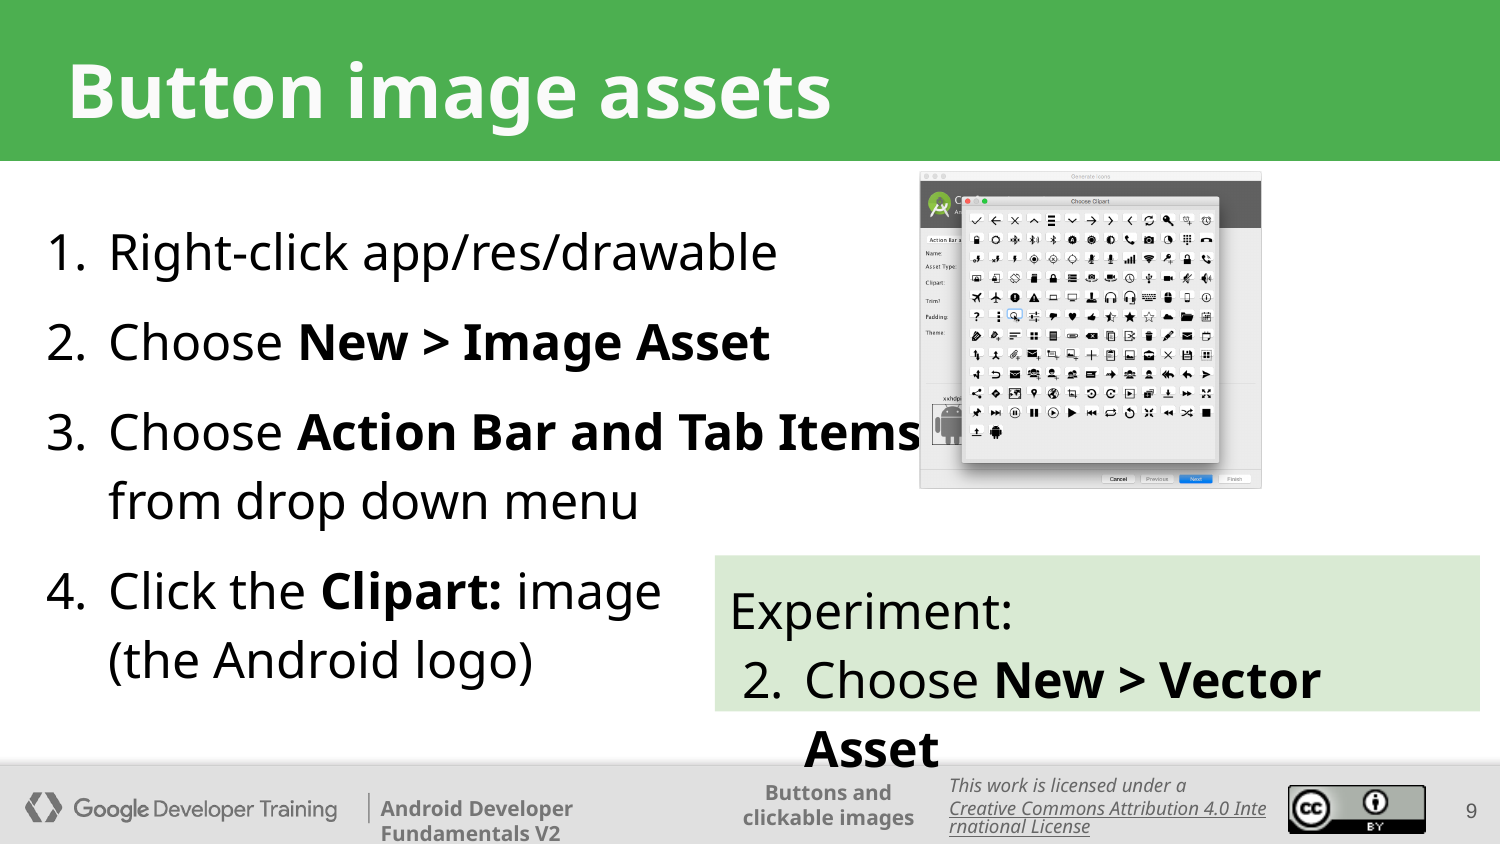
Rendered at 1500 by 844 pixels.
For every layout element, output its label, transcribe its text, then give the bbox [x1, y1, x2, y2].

title Button image assets [51, 28, 1449, 122]
picture [0, 161, 1500, 844]
list Right-click app/res/drawable Choose New > Image Asset Choose Action Bar and Tab Items from drop down menu Click the Clipart: image (the Android logo) [18, 196, 975, 757]
list Experiment: Choose New > Vector Asset [714, 555, 1480, 712]
slide_number ‹#› [1402, 777, 1493, 842]
